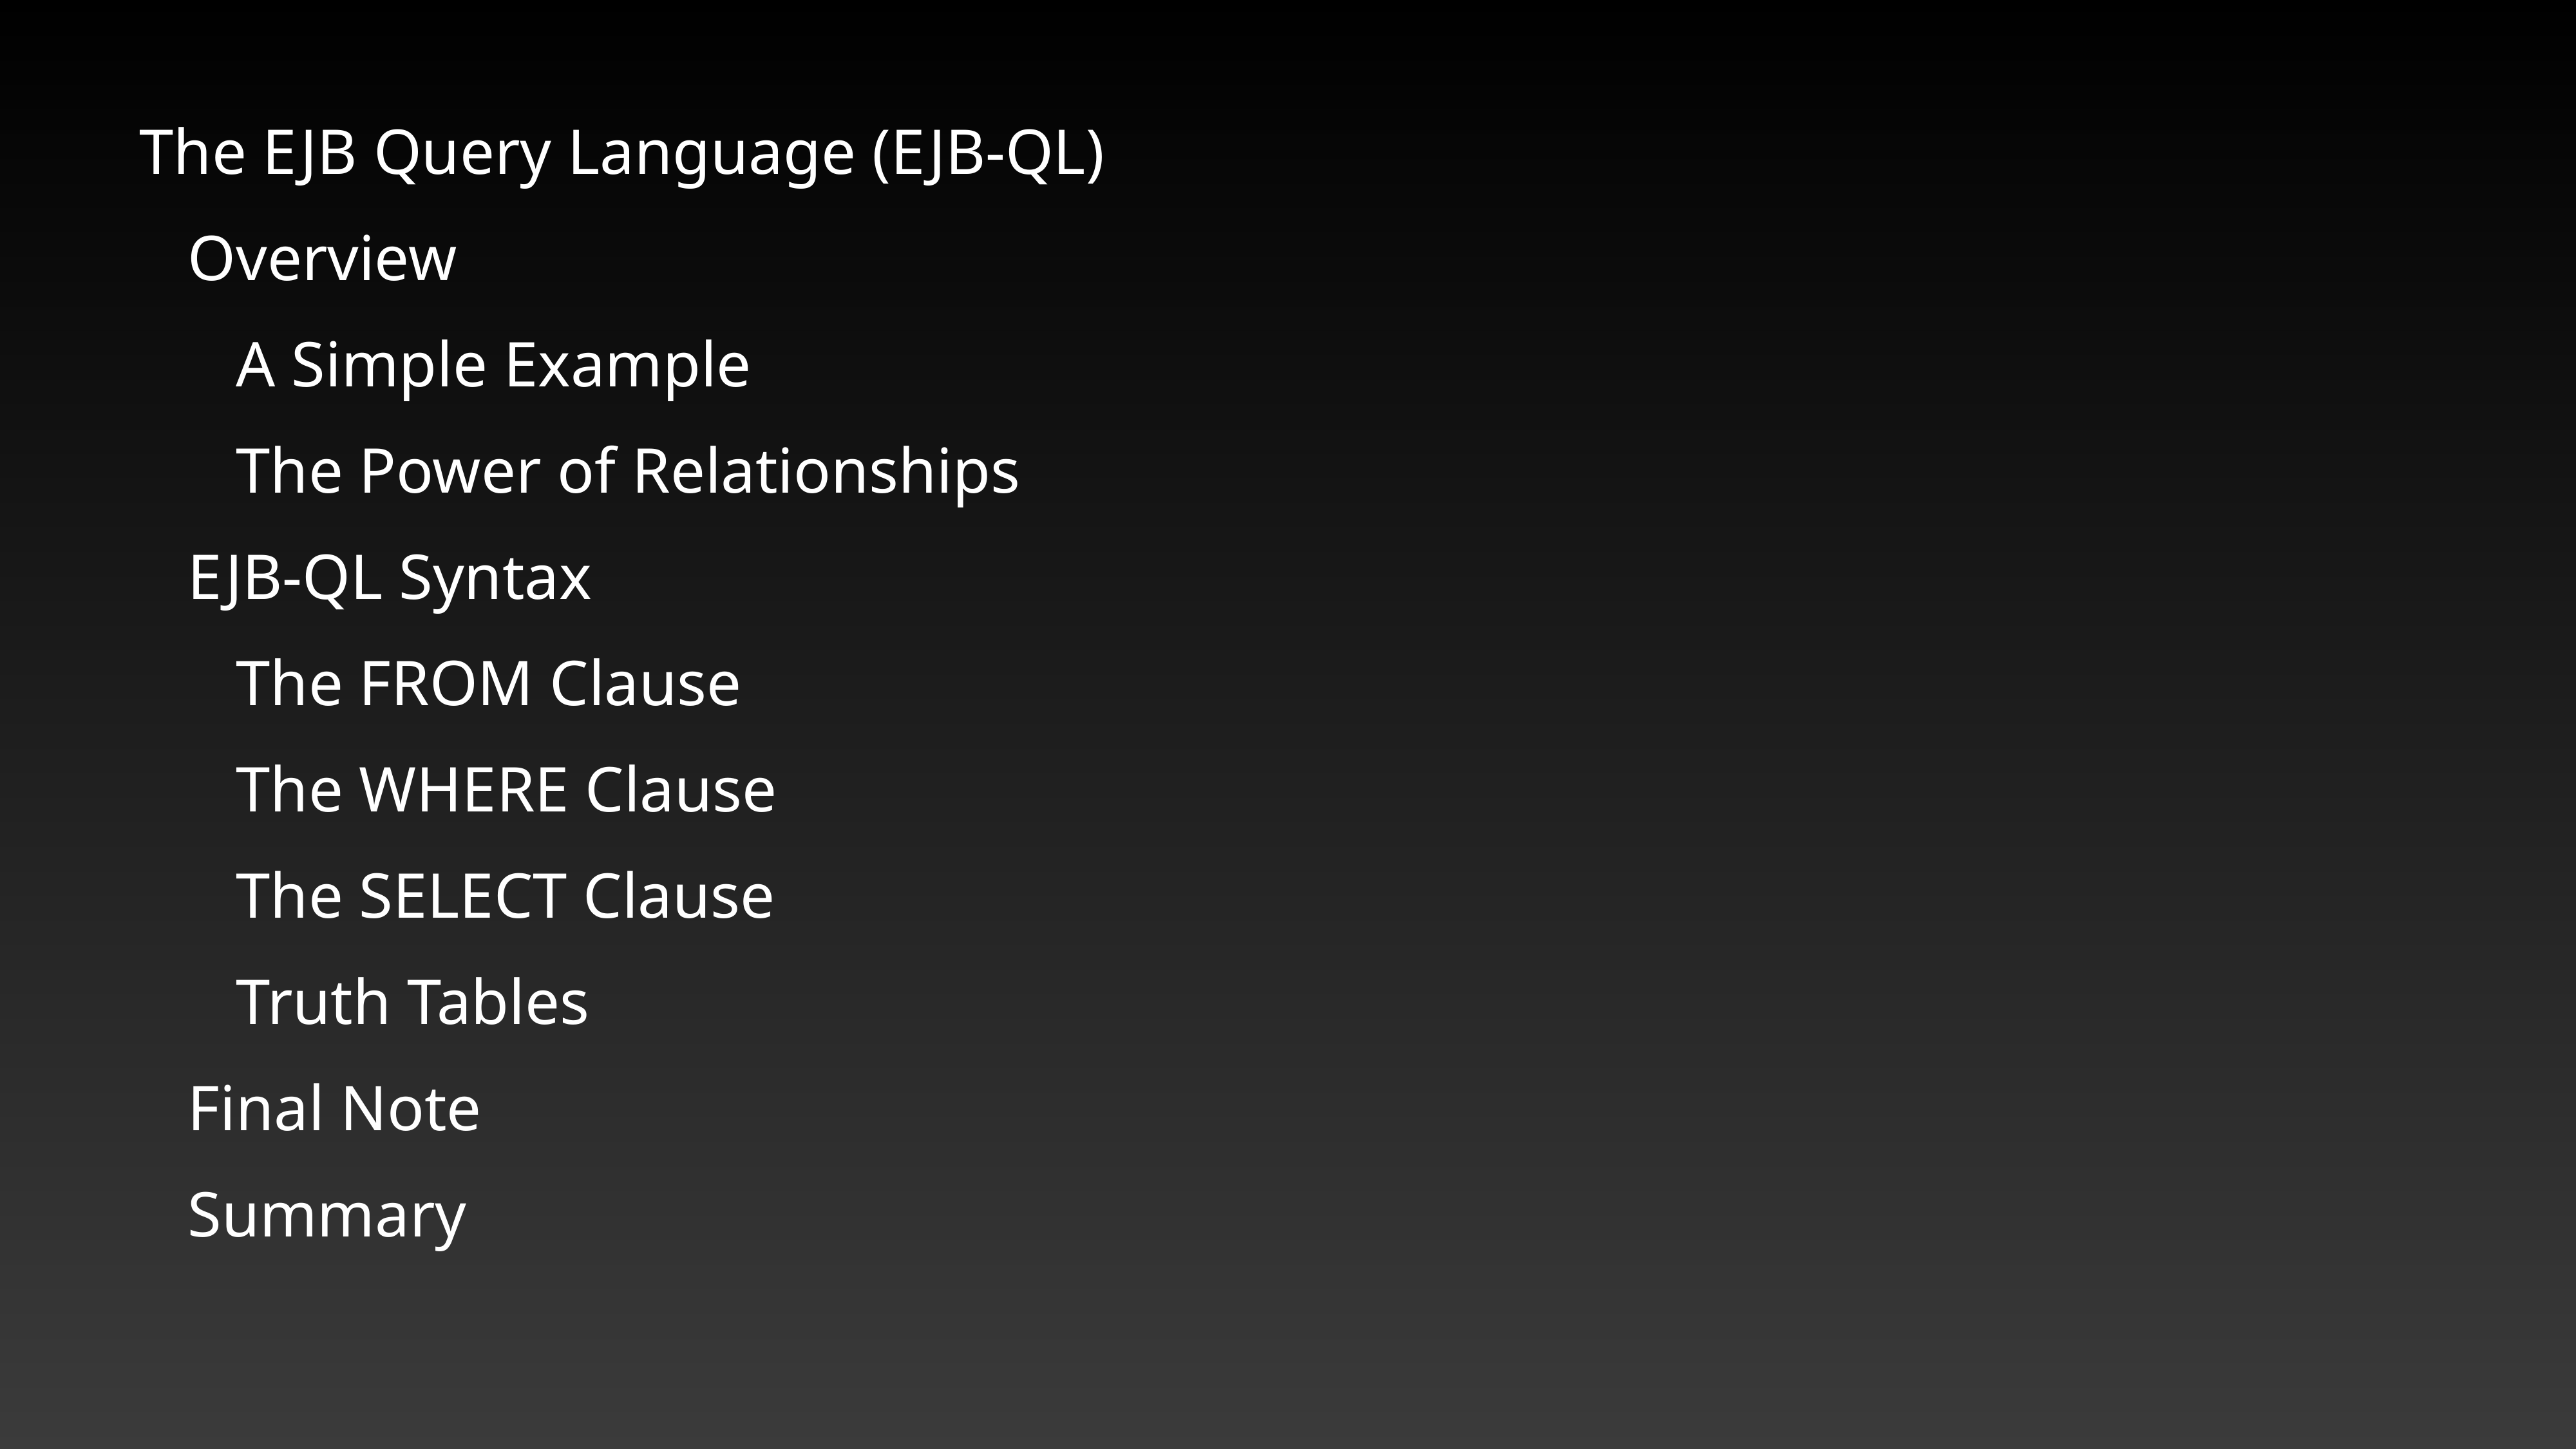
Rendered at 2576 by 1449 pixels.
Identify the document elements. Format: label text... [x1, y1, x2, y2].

list The EJB Query Language (EJB-QL) Overview A Simple Example The Power of Relationships EJB-QL Syntax The FROM Clause The WHERE Clause The SELECT Clause Truth Tables Final Note Summary [133, 106, 2443, 1343]
